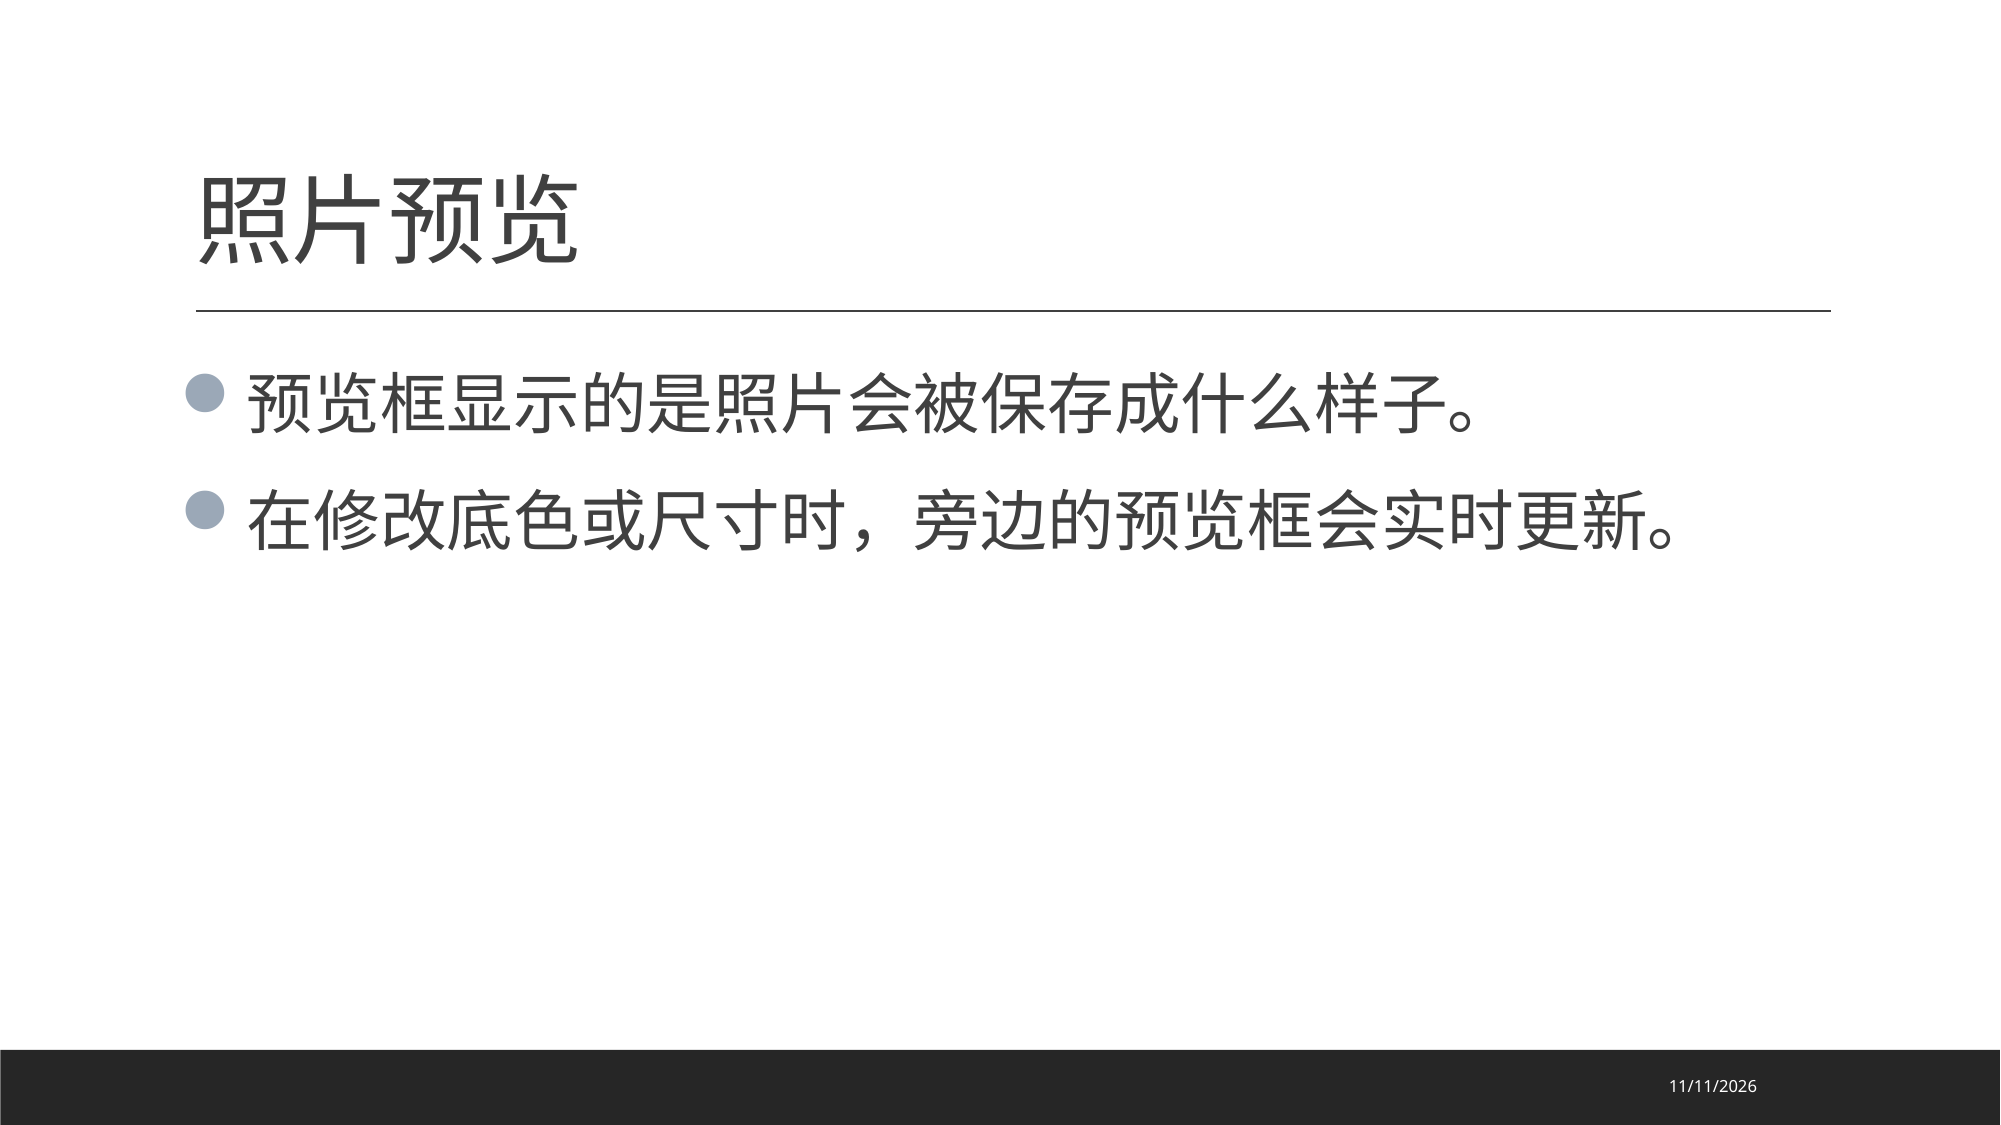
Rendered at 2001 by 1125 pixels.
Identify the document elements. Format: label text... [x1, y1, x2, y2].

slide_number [1348, 1057, 1773, 1118]
list 预览框显示的是照片会被保存成什么样子。 在修改底色或尺寸时，旁边的预览框会实时更新。 [180, 345, 1830, 963]
title 照片预览 [180, 47, 1830, 285]
